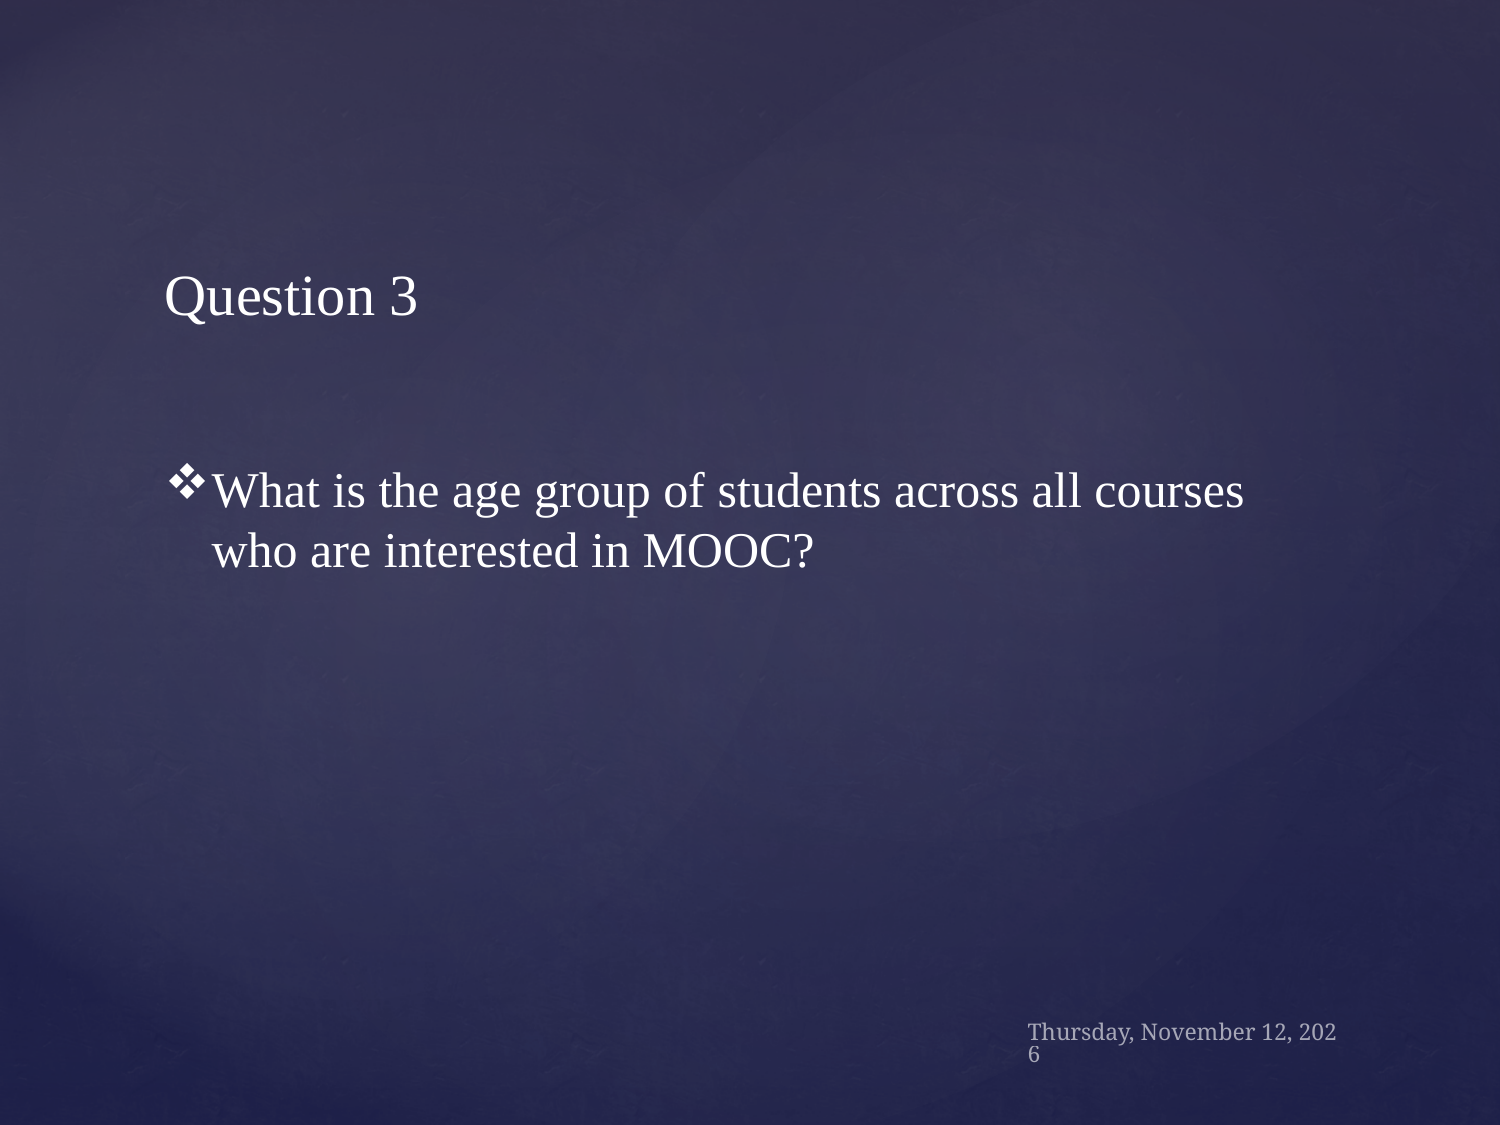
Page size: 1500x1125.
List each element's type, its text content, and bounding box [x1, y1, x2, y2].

text_box Question 3 [149, 249, 900, 335]
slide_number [1012, 1009, 1363, 1070]
text_box What is the age group of students across all courses who are interested in MOOC? [149, 449, 1288, 645]
